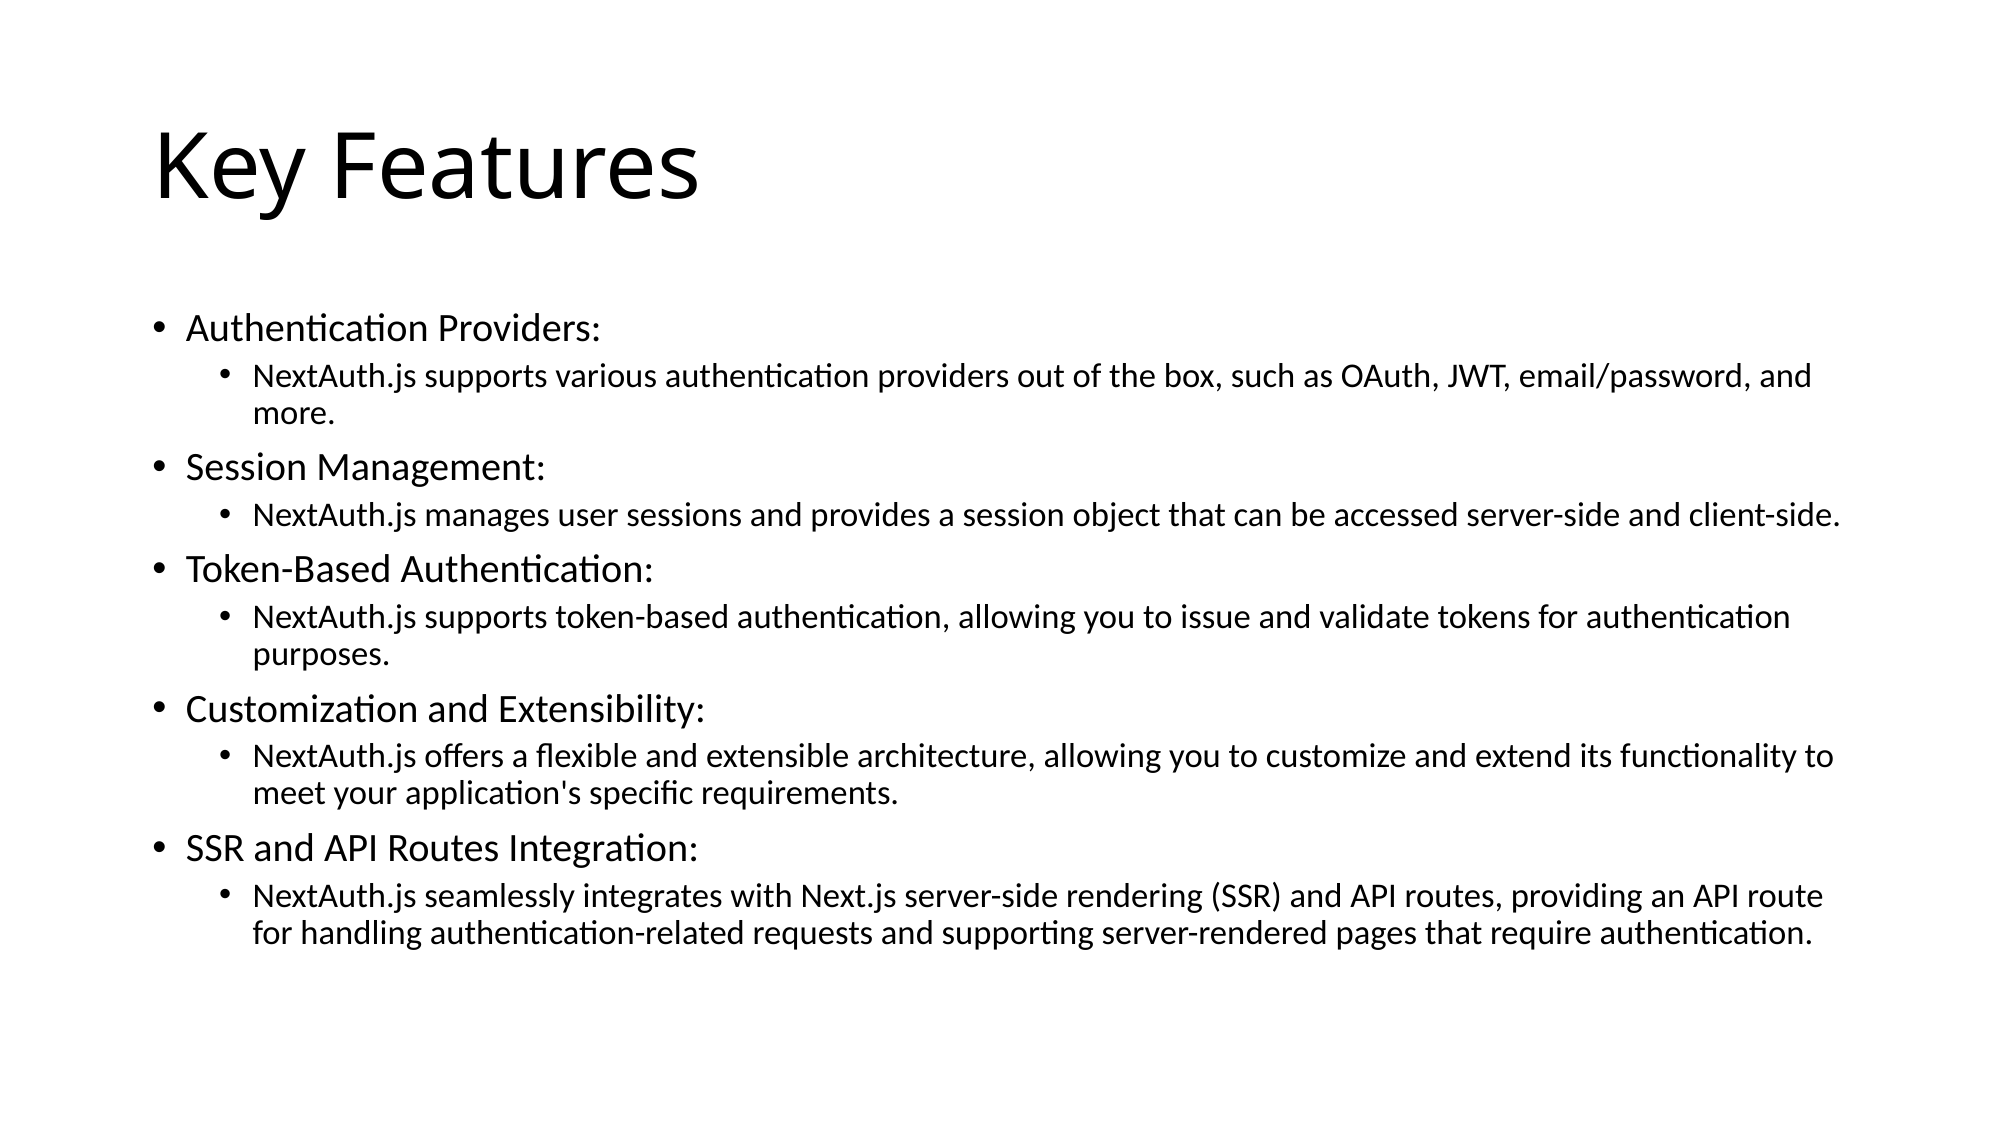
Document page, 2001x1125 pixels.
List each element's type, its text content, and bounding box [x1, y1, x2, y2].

title Key Features [137, 59, 1863, 278]
list Authentication Providers: NextAuth.js supports various authentication providers out of the box, such as OAuth, JWT, email/password, and more. Session Management: NextAuth.js manages user sessions and provides a session object that can be accessed server-side and client-side. Token-Based Authentication: NextAuth.js supports token-based authentication, allowing you to issue and validate tokens for authentication purposes. Customization and Extensibility: NextAuth.js offers a flexible and extensible architecture, allowing you to customize and extend its functionality to meet your application's specific requirements. SSR and API Routes Integration: NextAuth.js seamlessly integrates with Next.js server-side rendering (SSR) and API routes, providing an API route for handling authentication-related requests and supporting server-rendered pages that require authentication. [137, 299, 1863, 1014]
